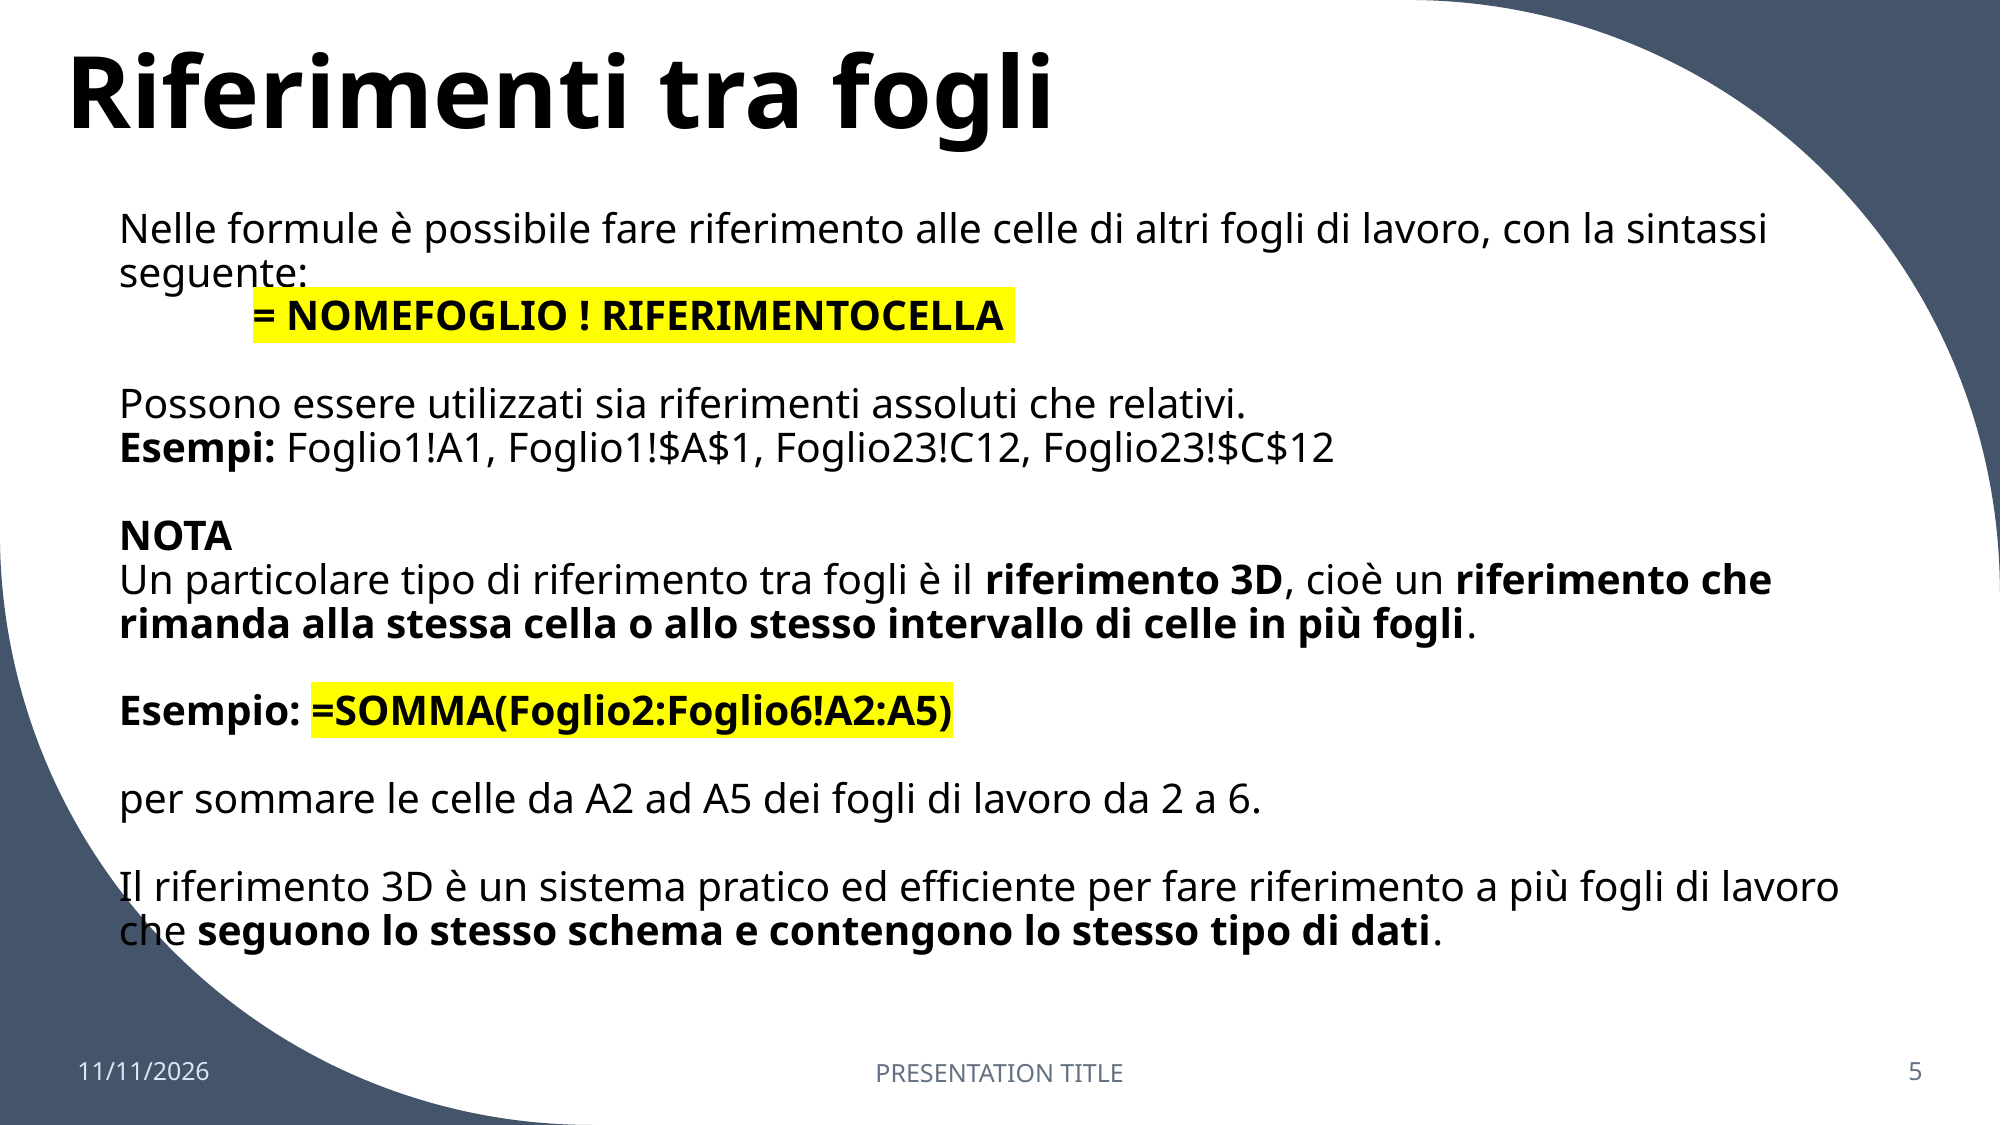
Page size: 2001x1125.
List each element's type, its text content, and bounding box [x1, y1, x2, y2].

slide_number 05-Jul-23 [62, 1042, 342, 1103]
title Riferimenti tra fogli [50, 0, 1722, 158]
list Nelle formule è possibile fare riferimento alle celle di altri fogli di lavoro, con la sintassi seguente: = NOMEFOGLIO ! RIFERIMENTOCELLA Possono essere utilizzati sia riferimenti assoluti che relativi. Esempi: Foglio1!A1, Foglio1!$A$1, Foglio23!C12, Foglio23!$C$12 NOTA Un particolare tipo di riferimento tra fogli è il riferimento 3D, cioè un riferimento che rimanda alla stessa cella o allo stesso intervallo di celle in più fogli. Esempio: =SOMMA(Foglio2:Foglio6!A2:A5) per sommare le celle da A2 ad A5 dei fogli di lavoro da 2 a 6. Il riferimento 3D è un sistema pratico ed efficiente per fare riferimento a più fogli di lavoro che seguono lo stesso schema e contengono lo stesso tipo di dati. [103, 200, 1893, 967]
slide_number 5 [1665, 1042, 1938, 1103]
footer PRESENTATION TITLE [662, 1042, 1338, 1103]
